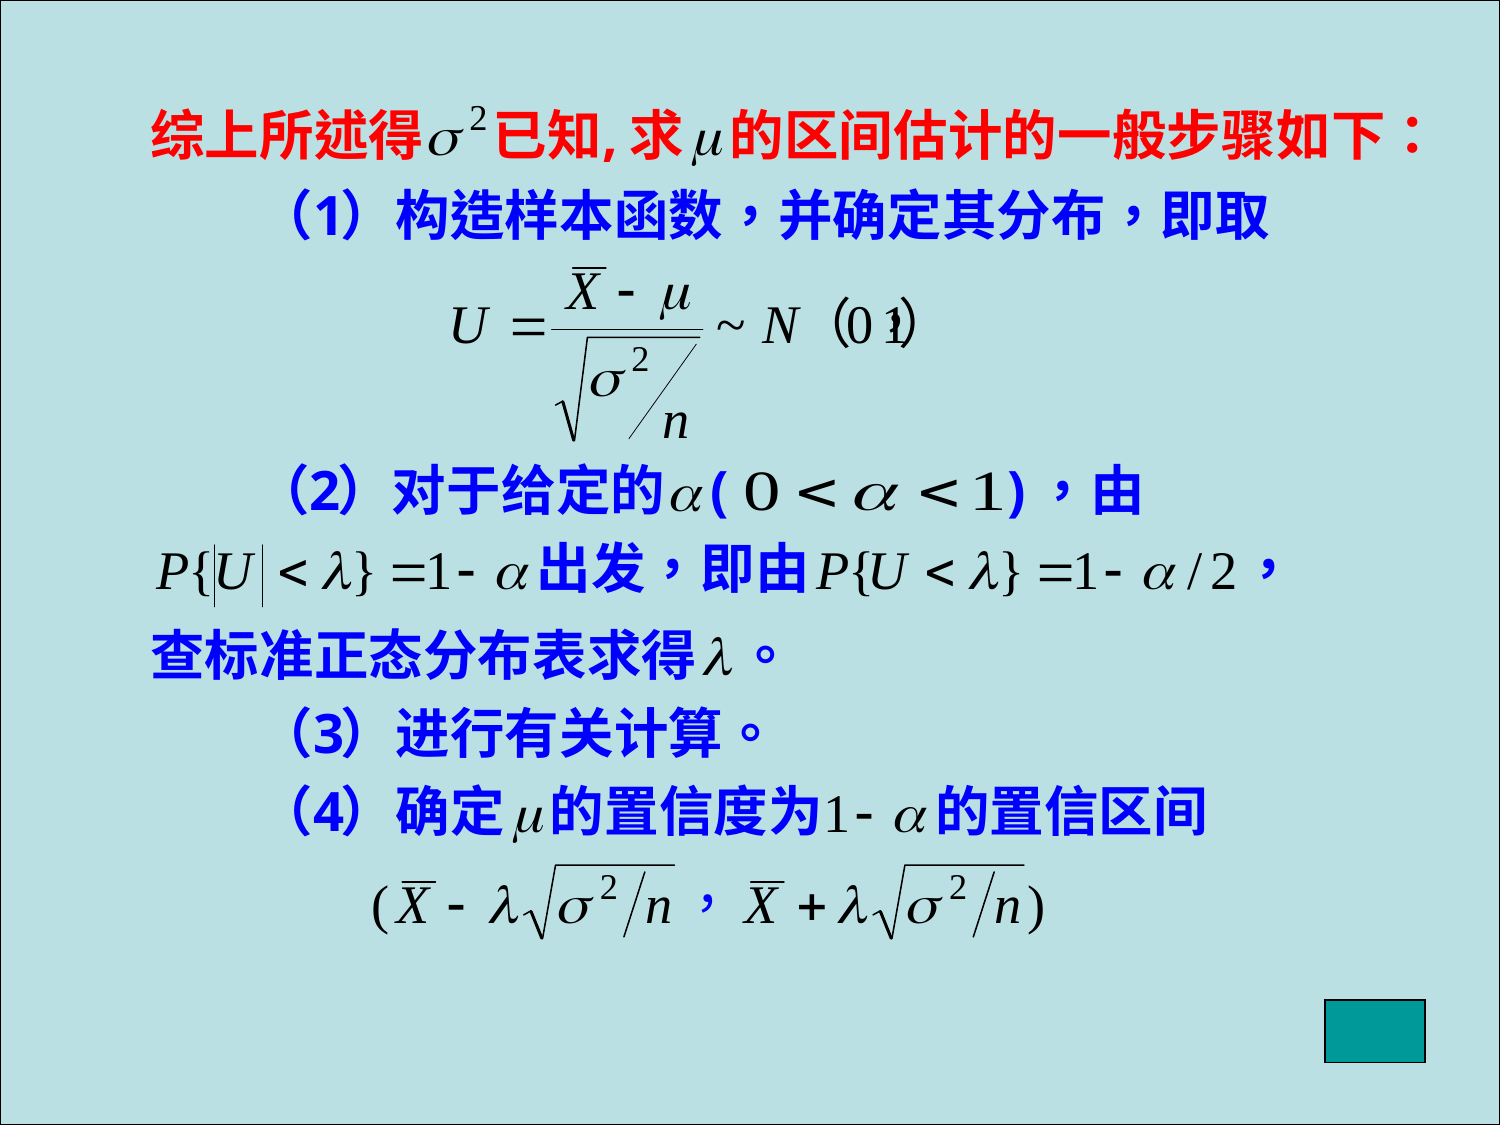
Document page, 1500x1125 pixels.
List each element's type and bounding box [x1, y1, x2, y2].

text_box [149, 94, 1488, 1076]
